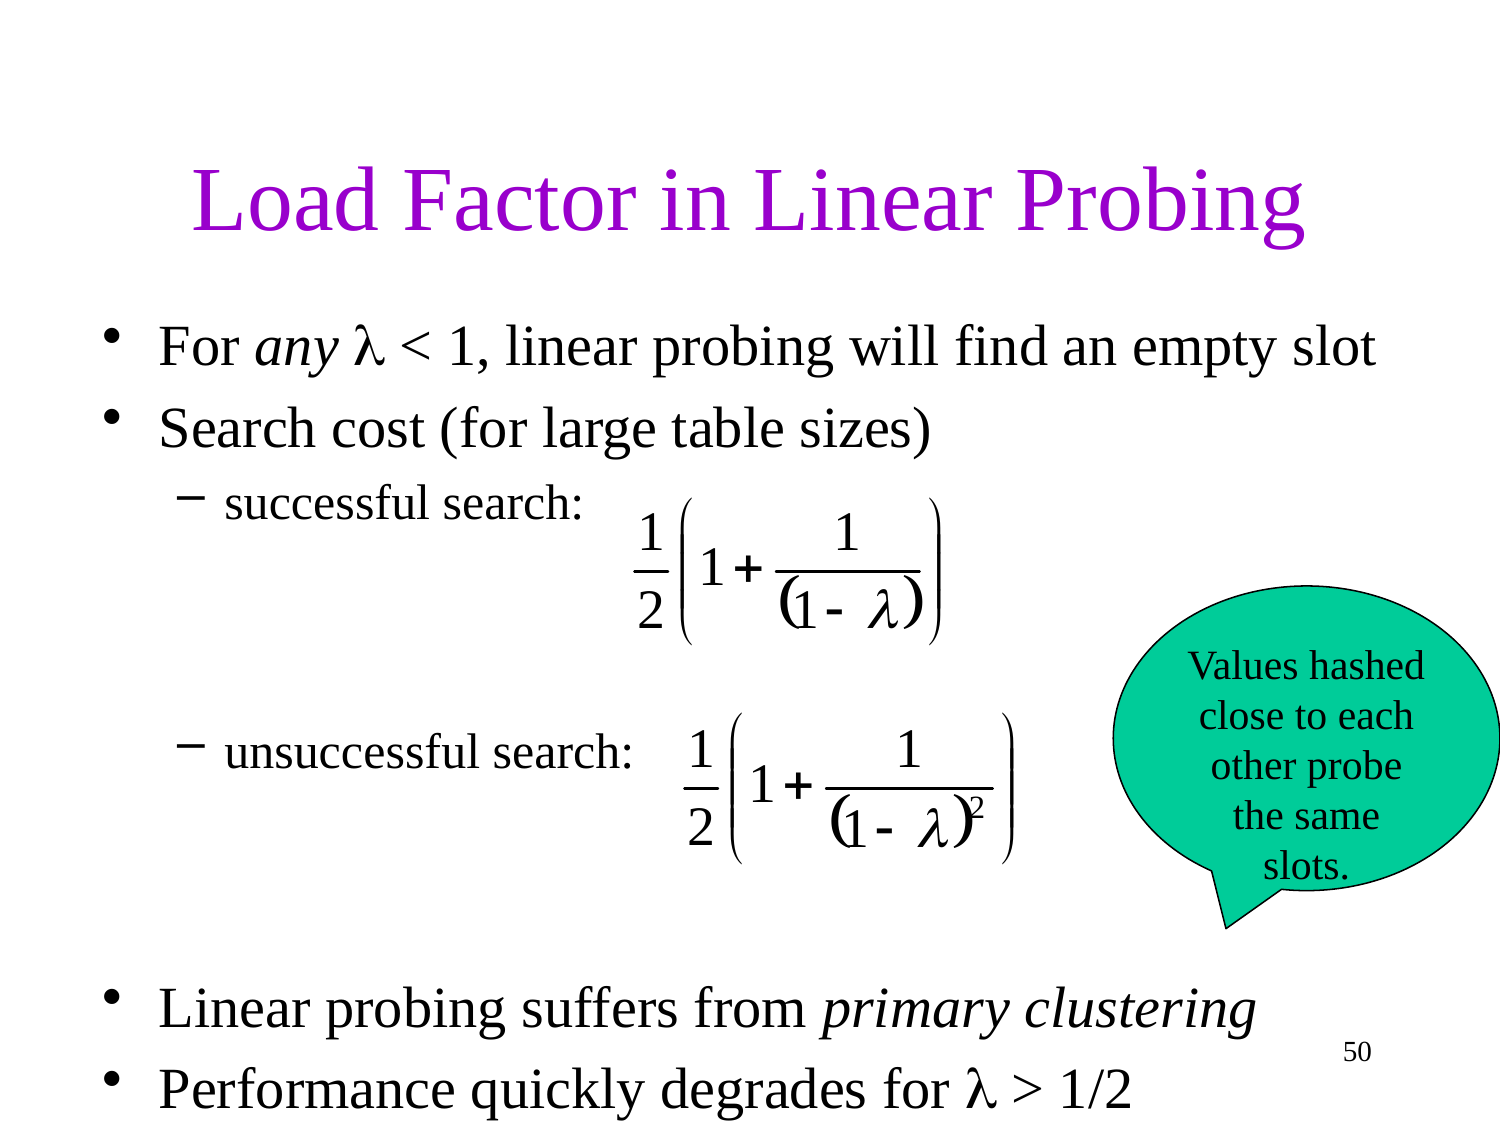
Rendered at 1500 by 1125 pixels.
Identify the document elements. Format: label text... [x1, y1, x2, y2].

list For any  < 1, linear probing will find an empty slot Search cost (for large table sizes) successful search: unsuccessful search: Linear probing suffers from primary clustering Performance quickly degrades for  > 1/2 [87, 299, 1413, 975]
slide_number 50 [1074, 1024, 1388, 1101]
text_box Values hashed close to each other probe the same slots. [1113, 585, 1500, 929]
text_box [624, 487, 956, 656]
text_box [674, 699, 1030, 877]
title Load Factor in Linear Probing [112, 99, 1388, 288]
